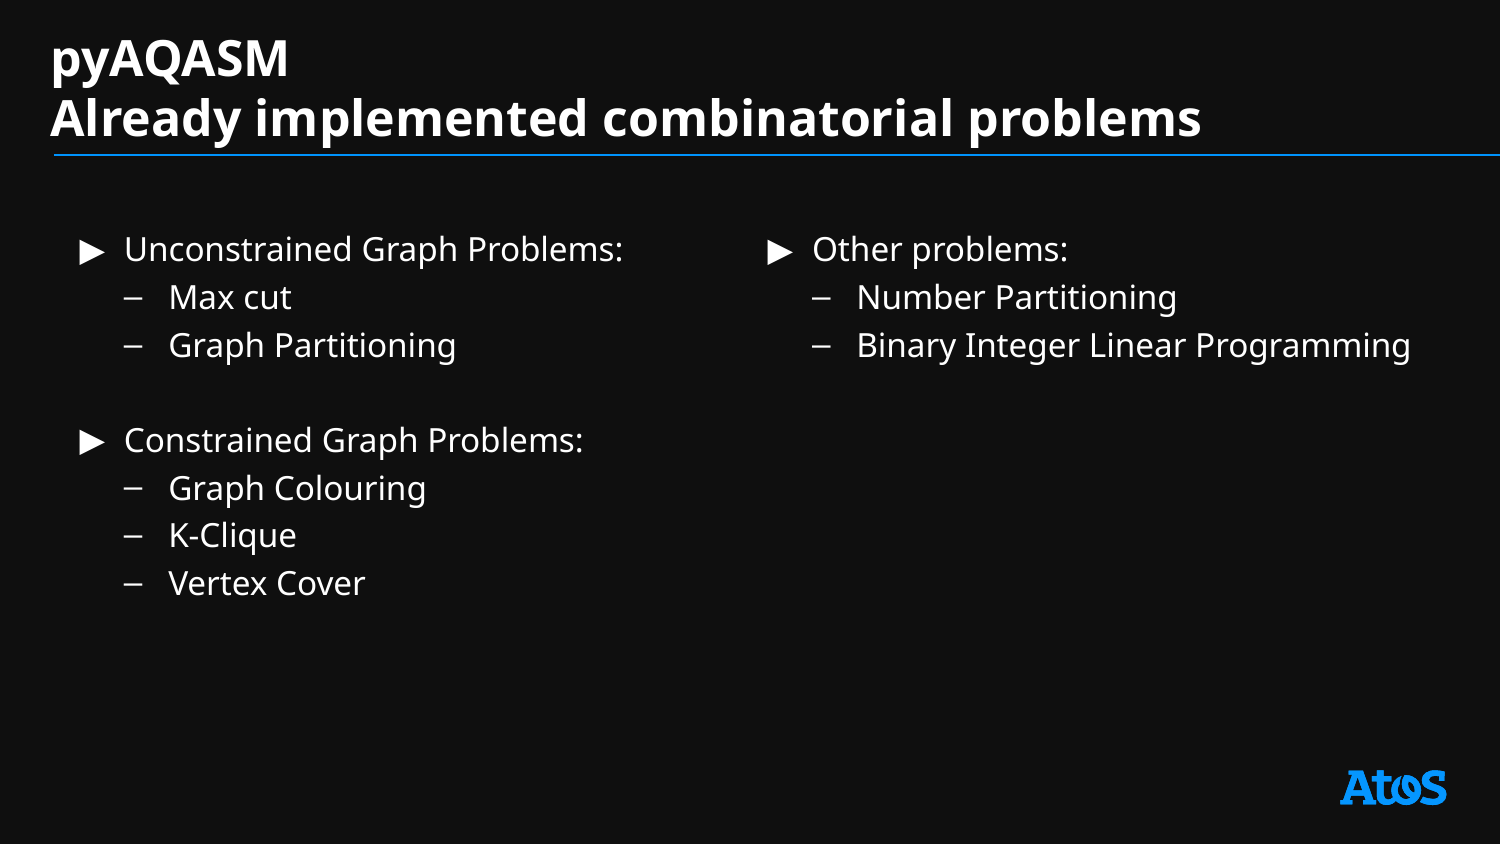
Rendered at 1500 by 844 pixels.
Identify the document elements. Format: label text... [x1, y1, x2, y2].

text_box Unconstrained Graph Problems: Max cut Graph Partitioning Constrained Graph Problems: Graph Colouring K-Clique Vertex Cover Other problems: Number Partitioning Binary Integer Linear Programming [64, 221, 1471, 718]
title pyAQASM Already implemented combinatorial problems [35, 20, 1471, 152]
